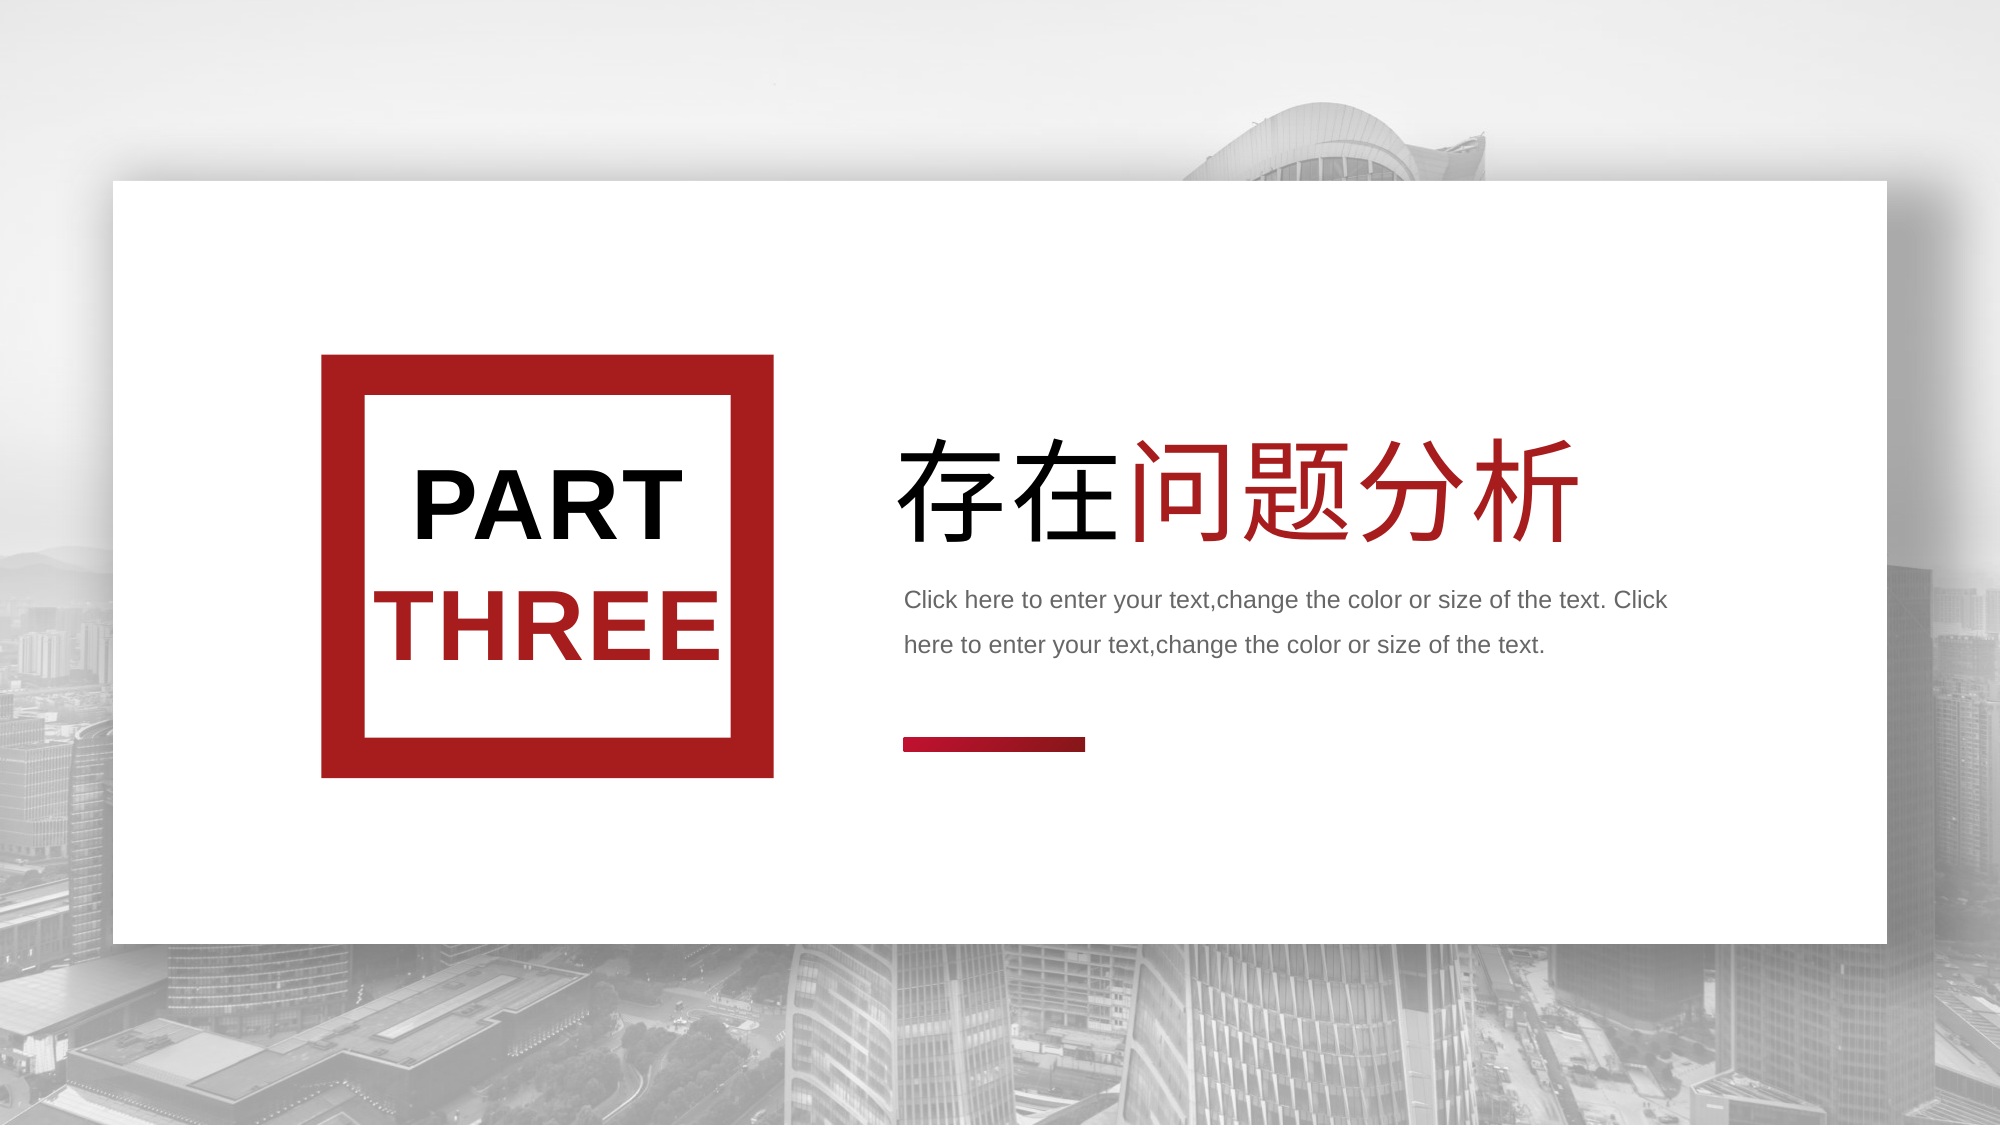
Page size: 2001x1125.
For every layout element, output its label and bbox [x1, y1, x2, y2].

picture [0, 0, 2000, 1125]
text_box [321, 354, 774, 779]
